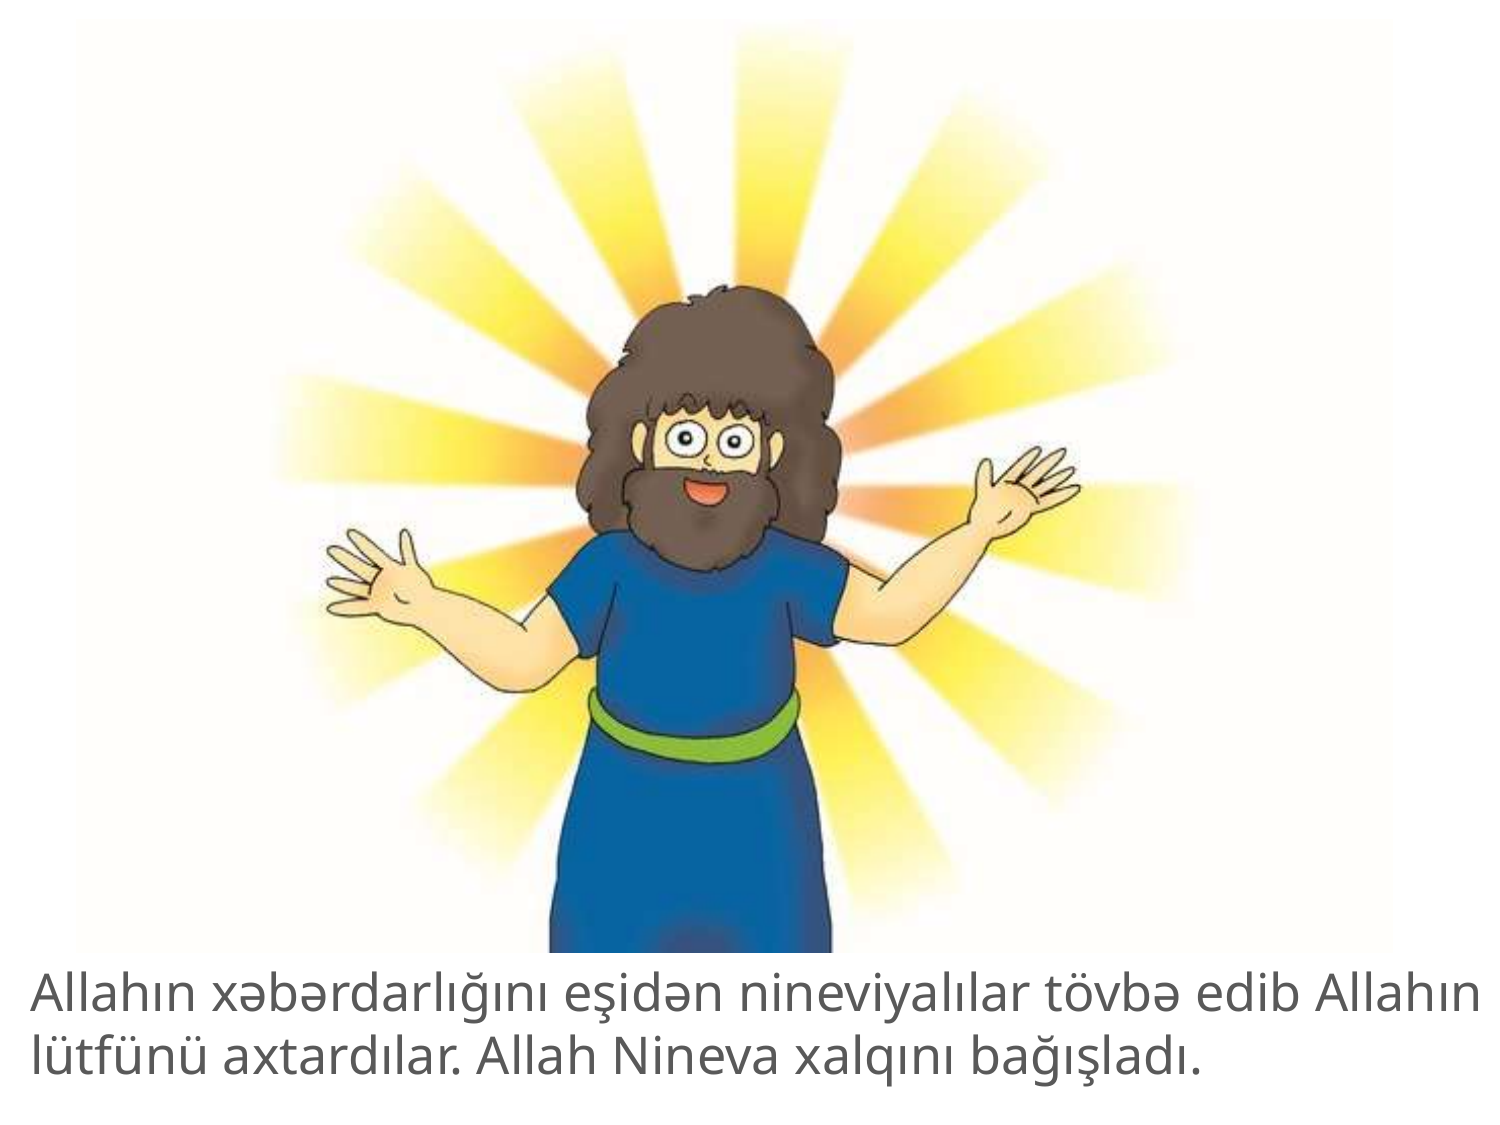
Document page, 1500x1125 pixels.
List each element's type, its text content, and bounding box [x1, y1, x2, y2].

picture [76, 18, 1394, 953]
text_box Allahın xəbərdarlığını eşidən nineviyalılar tövbə edib Allahın lütfünü axtardılar. Allah Nineva xalqını bağışladı. [15, 952, 1500, 1092]
